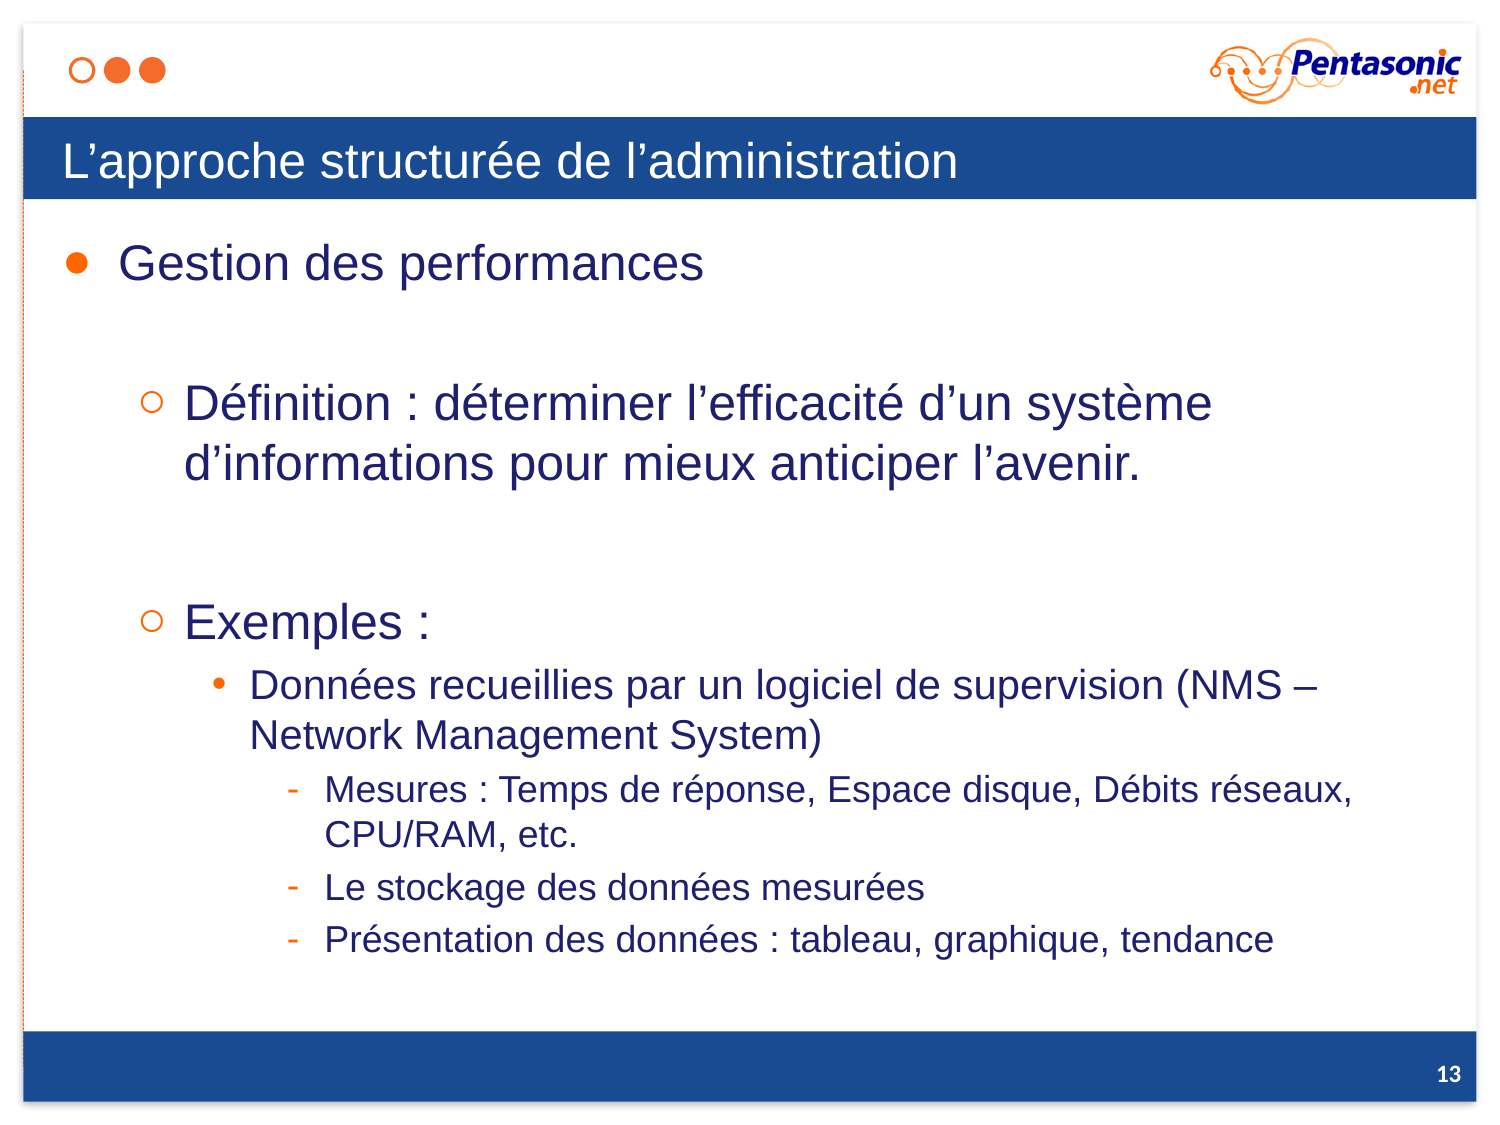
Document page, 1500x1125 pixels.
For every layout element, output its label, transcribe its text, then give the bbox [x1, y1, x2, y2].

picture [1207, 35, 1465, 106]
list Gestion des performances Définition : déterminer l’efficacité d’un système d’informations pour mieux anticiper l’avenir. Exemples : Données recueillies par un logiciel de supervision (NMS – Network Management System) Mesures : Temps de réponse, Espace disque, Débits réseaux, CPU/RAM, etc. Le stockage des données mesurées Présentation des données : tableau, graphique, tendance [46, 222, 1454, 1008]
title L’approche structurée de l’administration [46, 117, 1454, 200]
slide_number 13 [1347, 1042, 1477, 1103]
